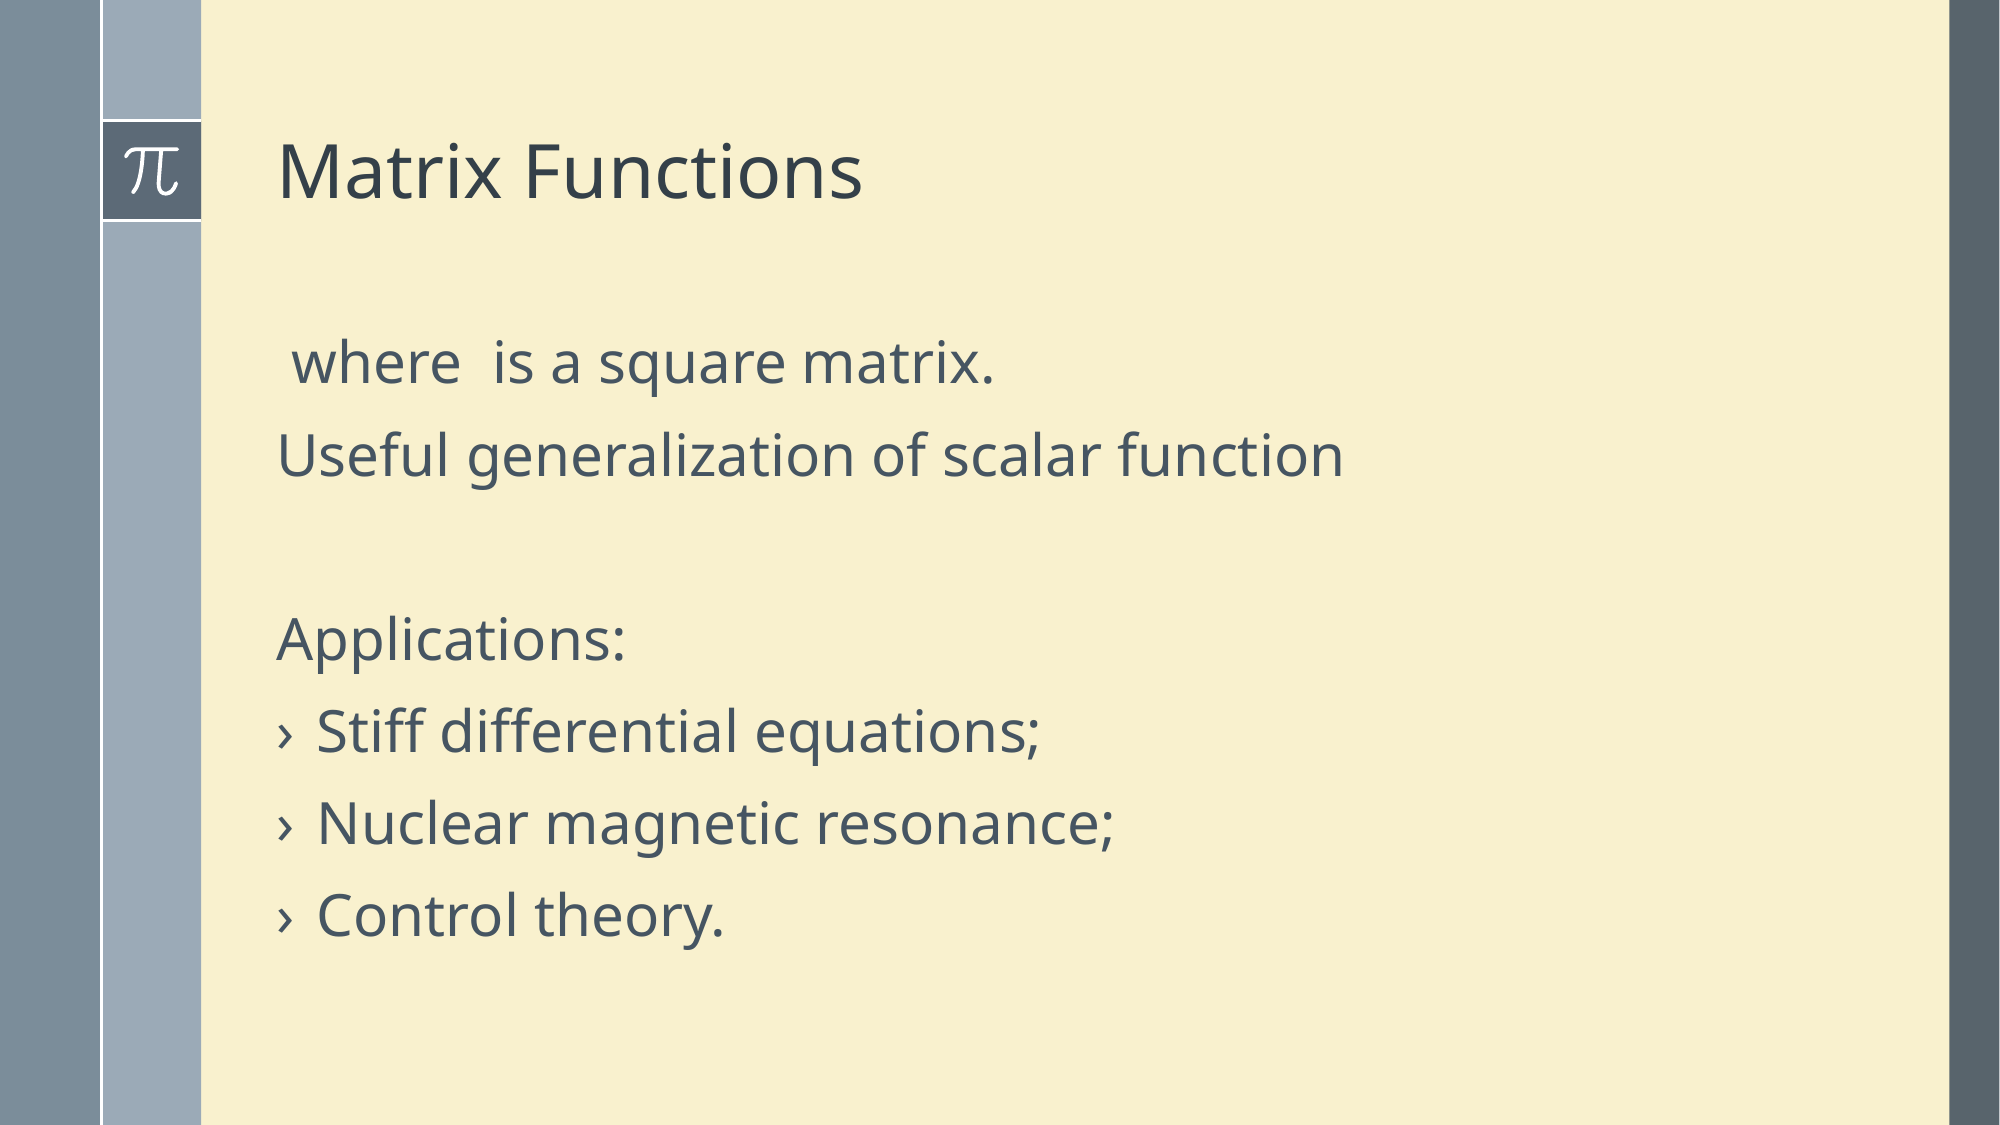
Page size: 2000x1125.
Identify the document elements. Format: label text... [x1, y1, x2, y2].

title Matrix Functions [261, 19, 1867, 223]
